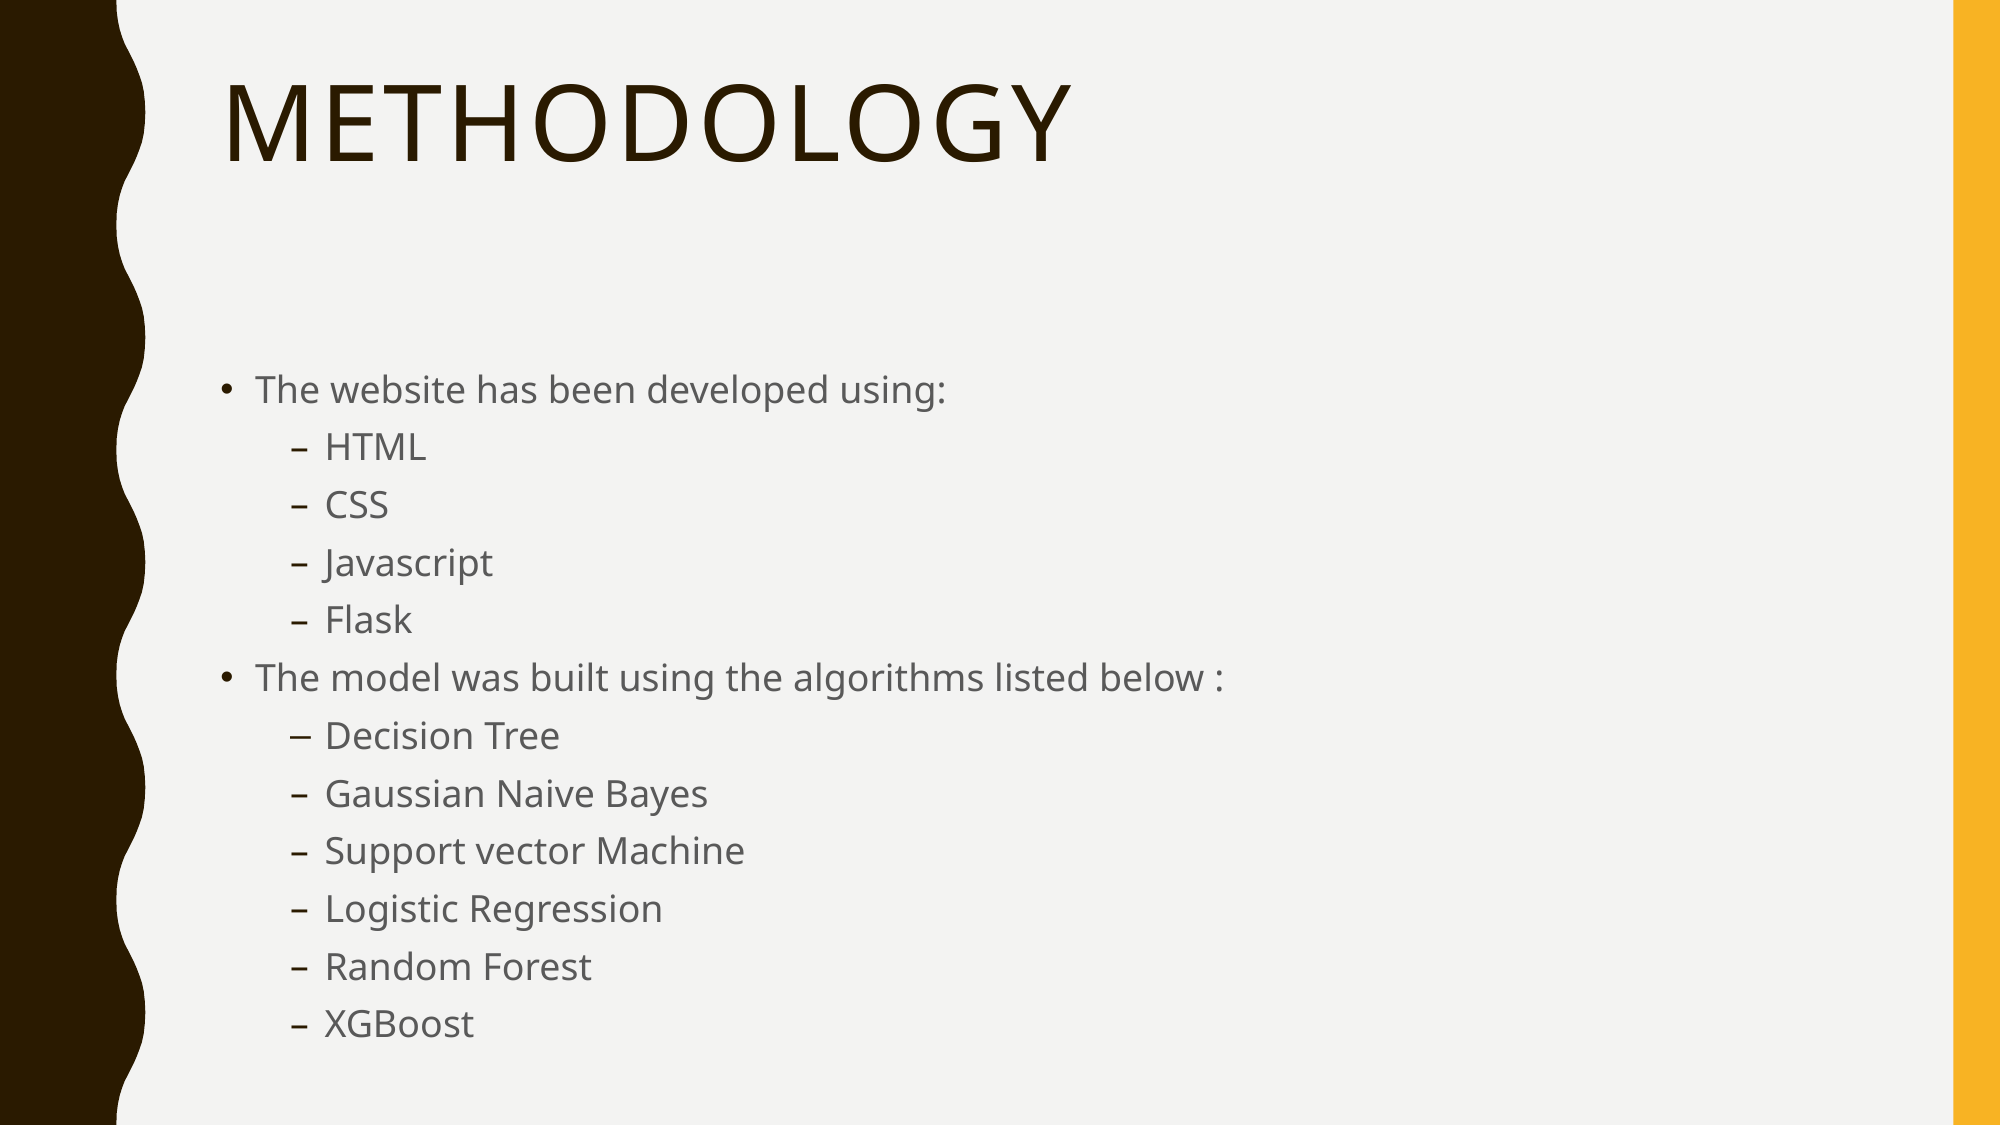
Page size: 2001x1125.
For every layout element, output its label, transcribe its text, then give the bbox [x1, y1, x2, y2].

list The website has been developed using: HTML CSS Javascript Flask The model was built using the algorithms listed below : Decision Tree Gaussian Naive Bayes Support vector Machine Logistic Regression Random Forest XGBoost [205, 353, 1875, 1063]
title Methodology [205, 62, 1875, 308]
